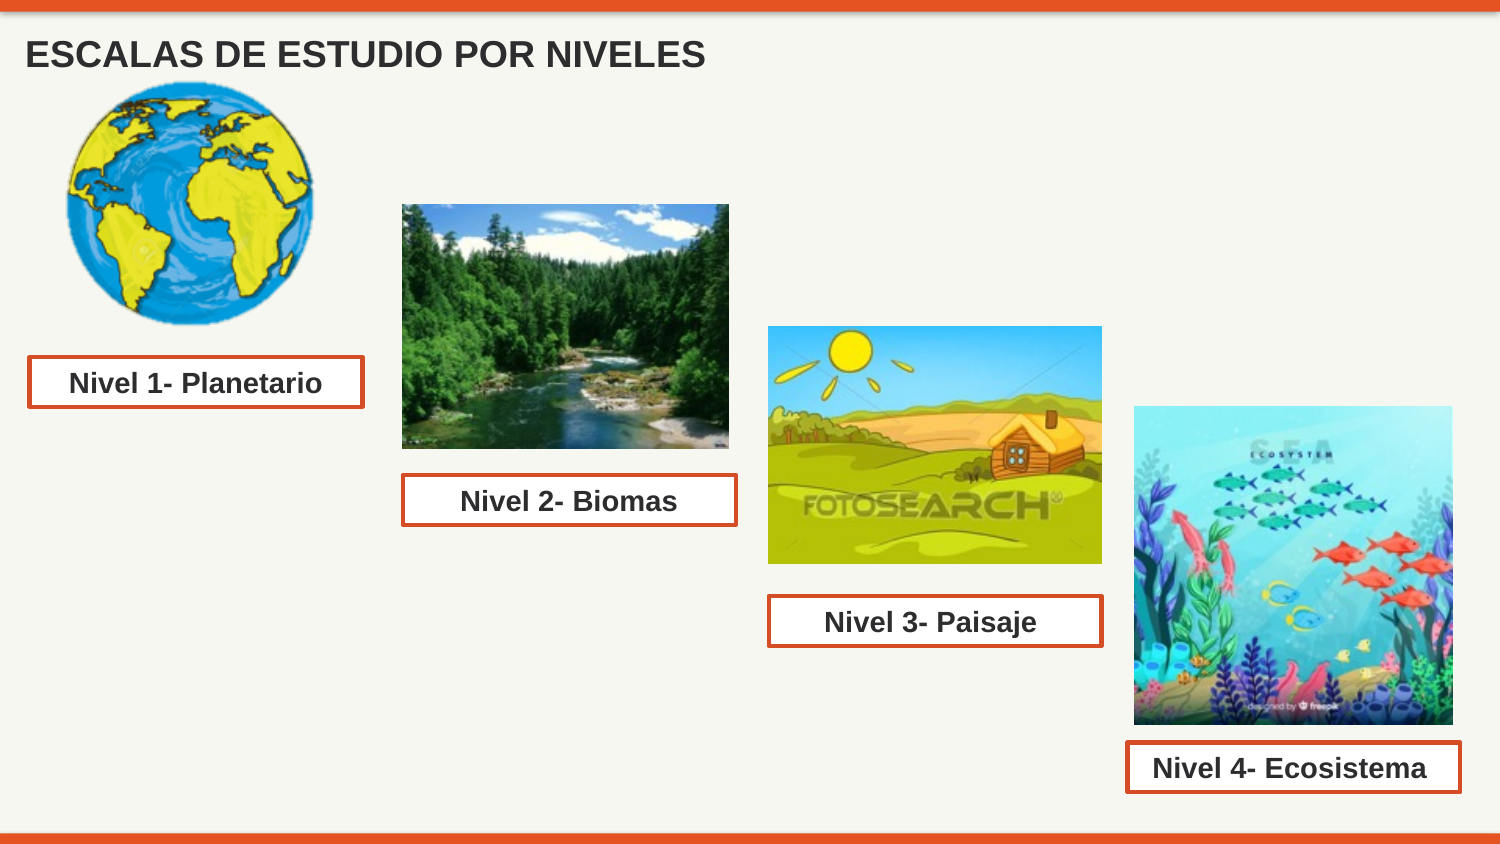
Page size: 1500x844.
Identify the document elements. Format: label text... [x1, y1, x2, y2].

text_box Nivel 2- Biomas [401, 473, 738, 527]
picture [27, 42, 352, 368]
picture [402, 204, 729, 450]
text_box ESCALAS DE ESTUDIO POR NIVELES [10, 16, 733, 83]
text_box Nivel 3- Paisaje [767, 594, 1104, 648]
picture [1134, 405, 1453, 725]
text_box Nivel 1- Planetario [27, 355, 365, 409]
picture [768, 326, 1102, 565]
text_box Nivel 4- Ecosistema [1125, 740, 1462, 794]
